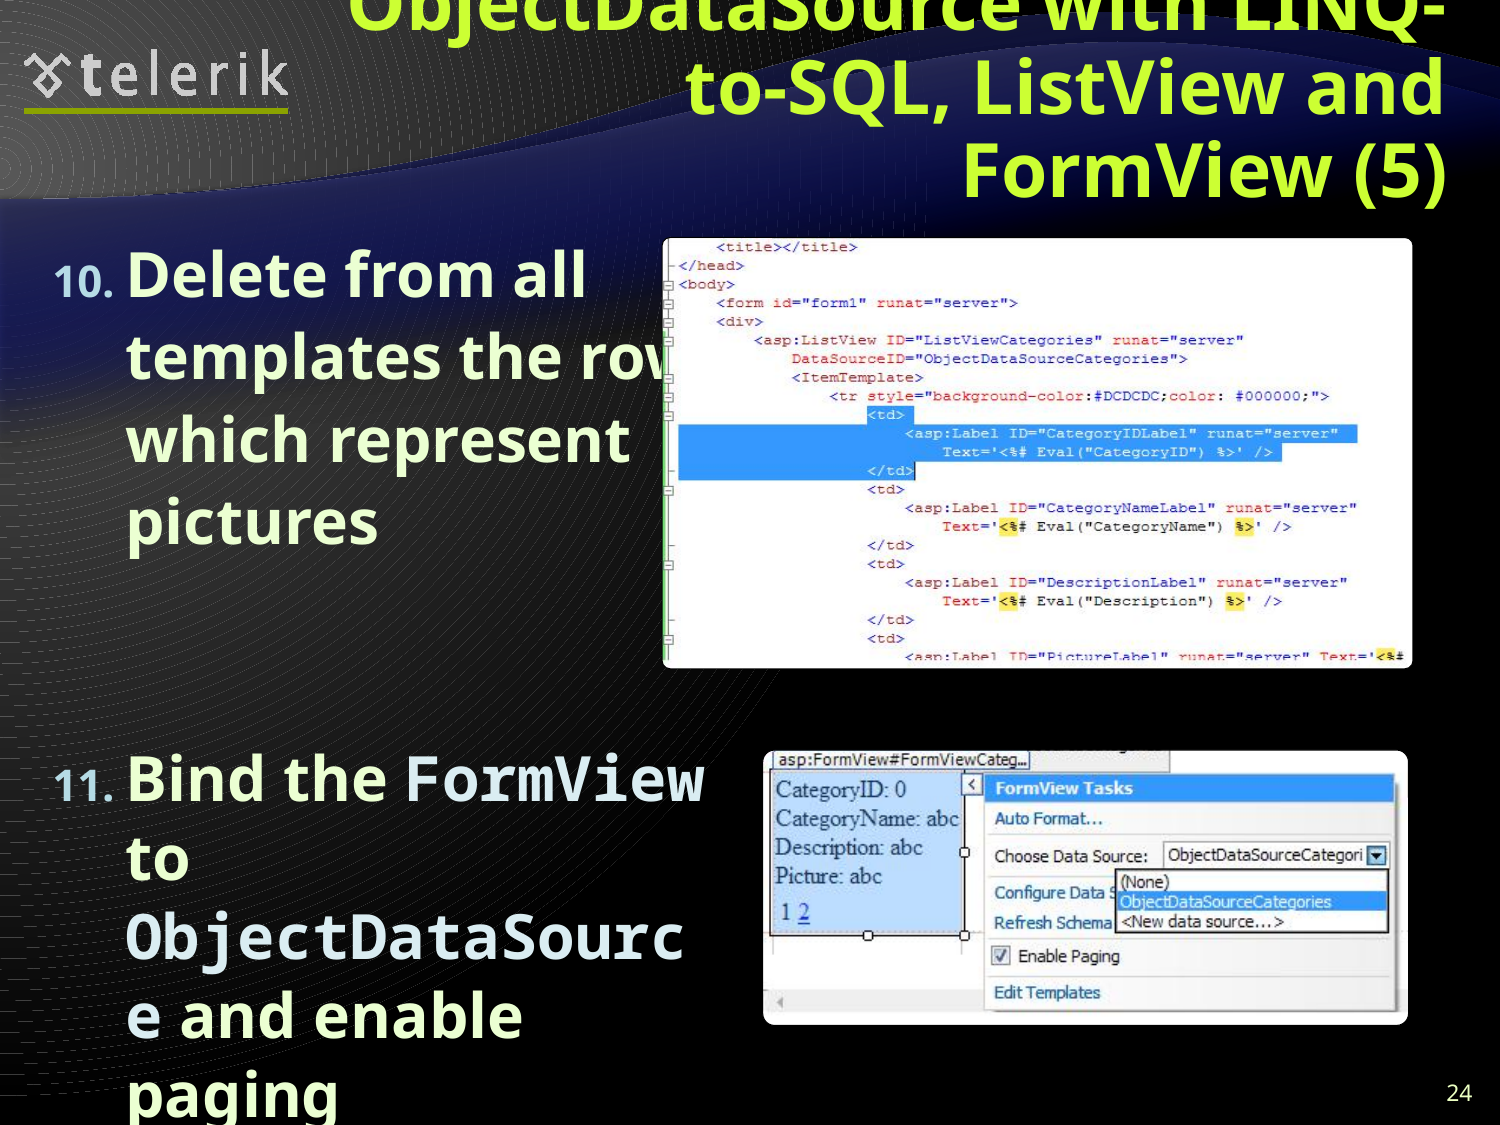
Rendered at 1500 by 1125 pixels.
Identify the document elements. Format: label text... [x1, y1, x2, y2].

list Delete from all templates the row which represent pictures Bind the FormView to ObjectDataSource and enable paging [37, 220, 739, 1026]
title ObjectDataSource with LINQ-to-SQL, ListView and FormView (5) [300, 12, 1463, 163]
picture [661, 237, 1414, 670]
slide_number 24 [1412, 1074, 1488, 1113]
picture [762, 749, 1409, 1026]
picture [24, 49, 288, 114]
